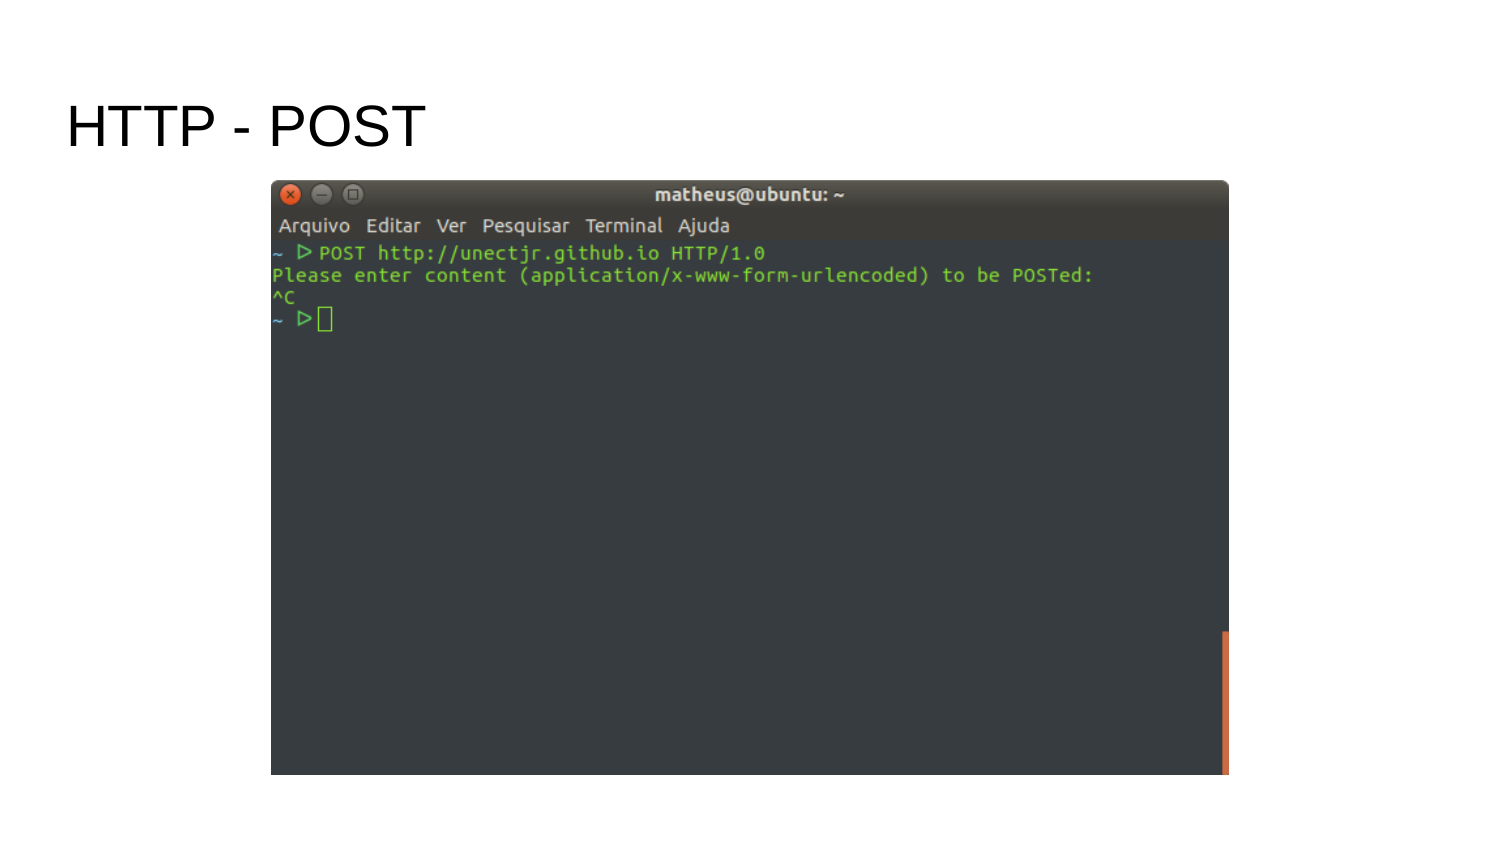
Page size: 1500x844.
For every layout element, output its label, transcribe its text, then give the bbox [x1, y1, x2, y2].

picture [271, 178, 1229, 776]
title HTTP - POST [51, 72, 1449, 167]
